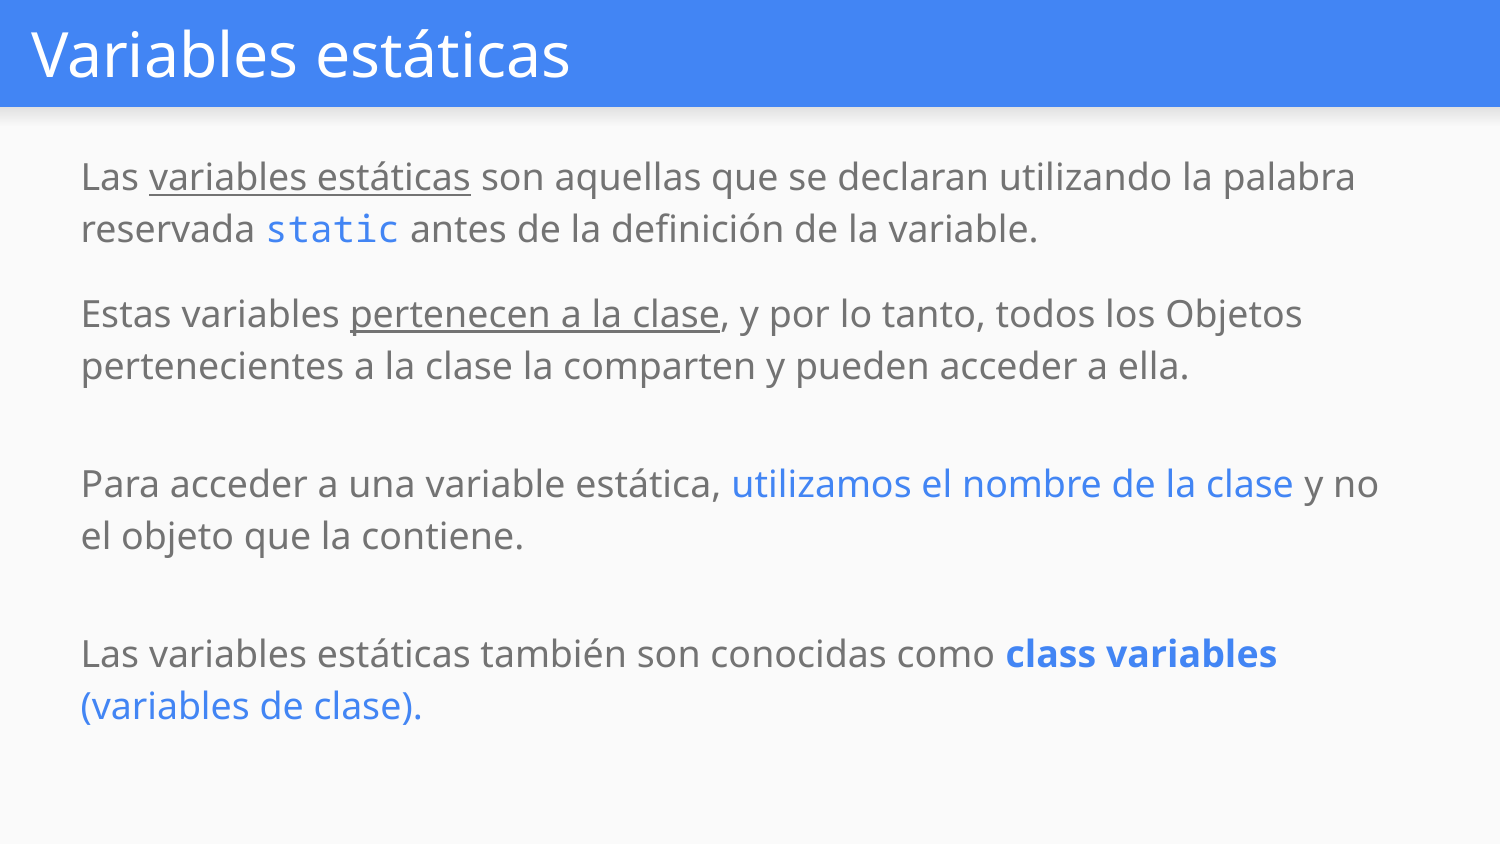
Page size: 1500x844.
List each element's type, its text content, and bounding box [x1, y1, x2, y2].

title Variables estáticas [16, 2, 1464, 102]
list Las variables estáticas son aquellas que se declaran utilizando la palabra reservada static antes de la definición de la variable. Estas variables pertenecen a la clase, y por lo tanto, todos los Objetos pertenecientes a la clase la comparten y pueden acceder a ella. Para acceder a una variable estática, utilizamos el nombre de la clase y no el objeto que la contiene. Las variables estáticas también son conocidas como class variables (variables de clase). [65, 131, 1415, 774]
